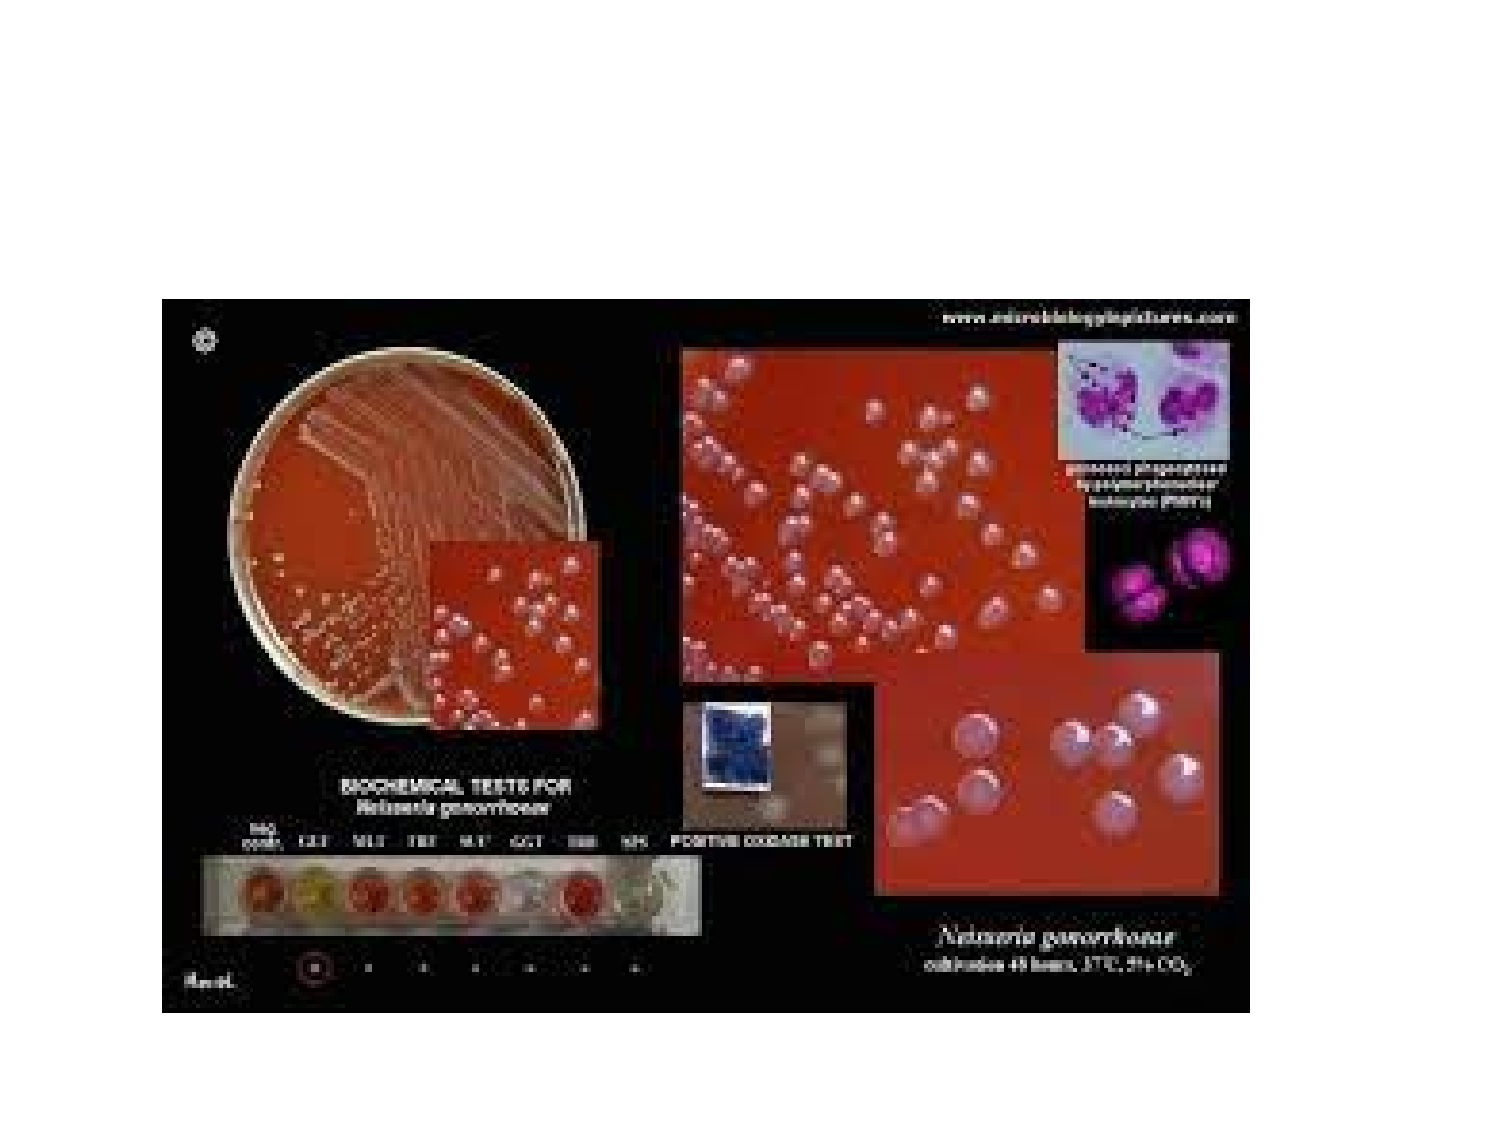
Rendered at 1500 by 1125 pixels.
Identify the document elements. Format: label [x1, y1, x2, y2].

list [162, 299, 1251, 1013]
